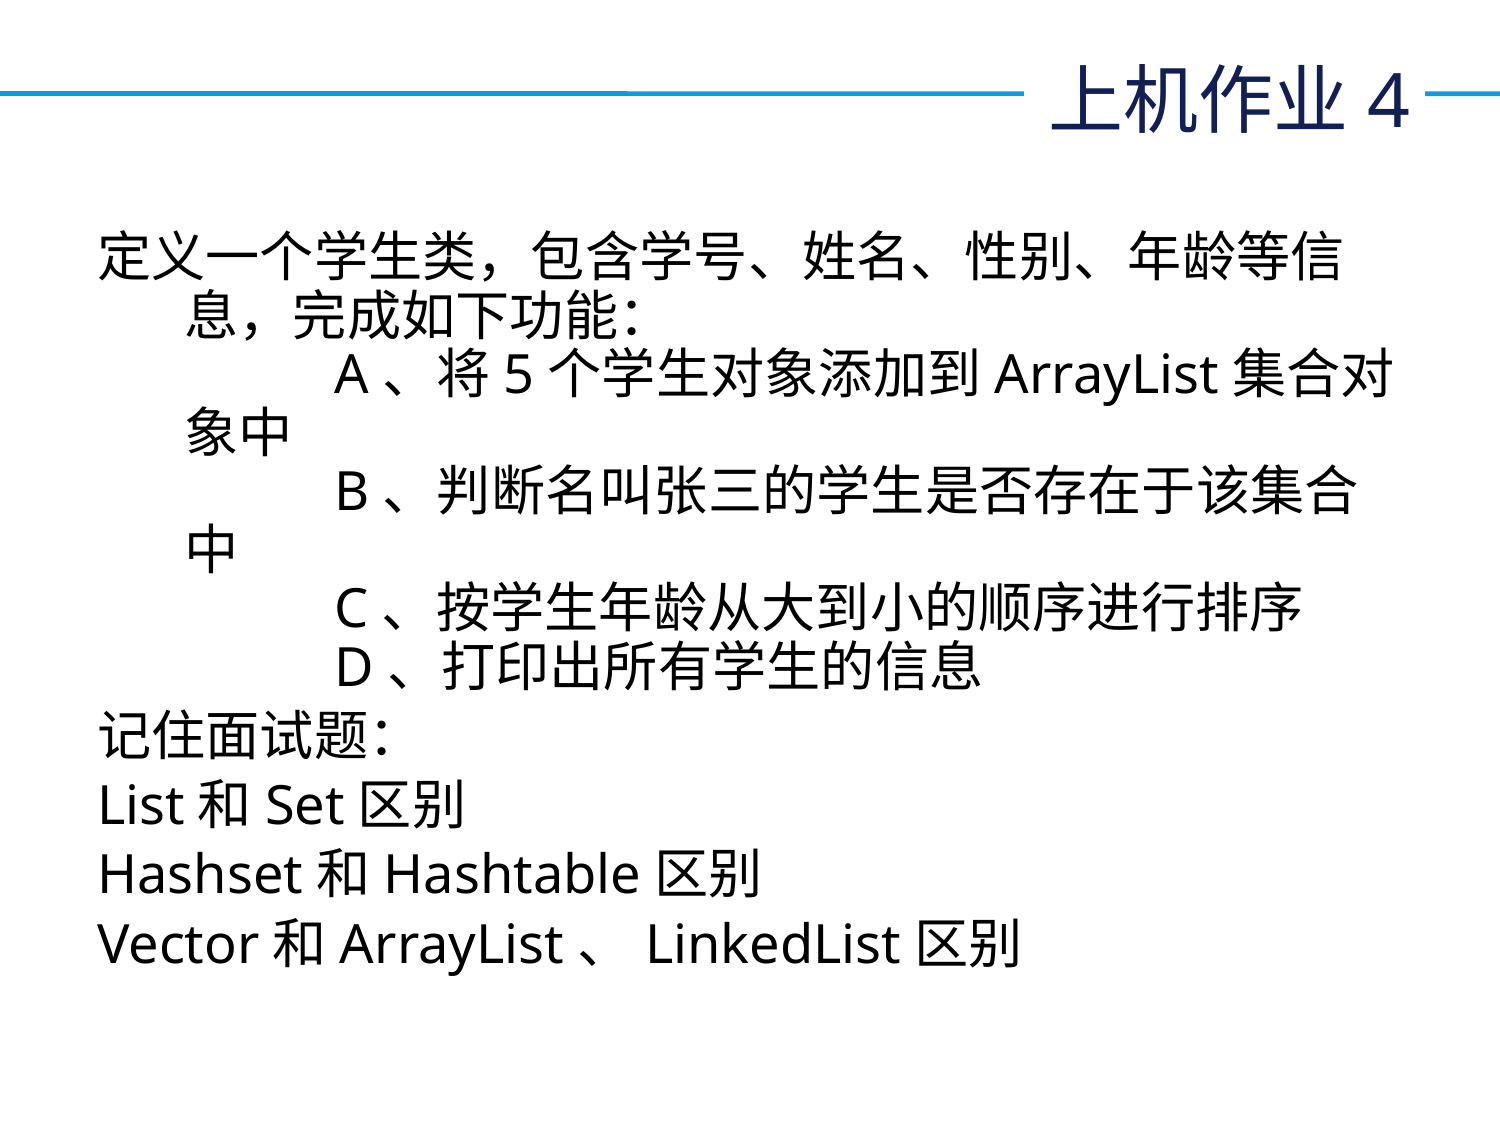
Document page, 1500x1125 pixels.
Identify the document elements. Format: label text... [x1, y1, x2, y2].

list 定义一个学生类，包含学号、姓名、性别、年龄等信息，完成如下功能： A、将5个学生对象添加到ArrayList集合对象中 B、判断名叫张三的学生是否存在于该集合中 C、按学生年龄从大到小的顺序进行排序 D、打印出所有学生的信息 记住面试题： List和Set区别 Hashset和Hashtable区别 Vector和ArrayList、LinkedList区别 [82, 222, 1418, 1045]
title 上机作业4 [1024, 45, 1425, 176]
